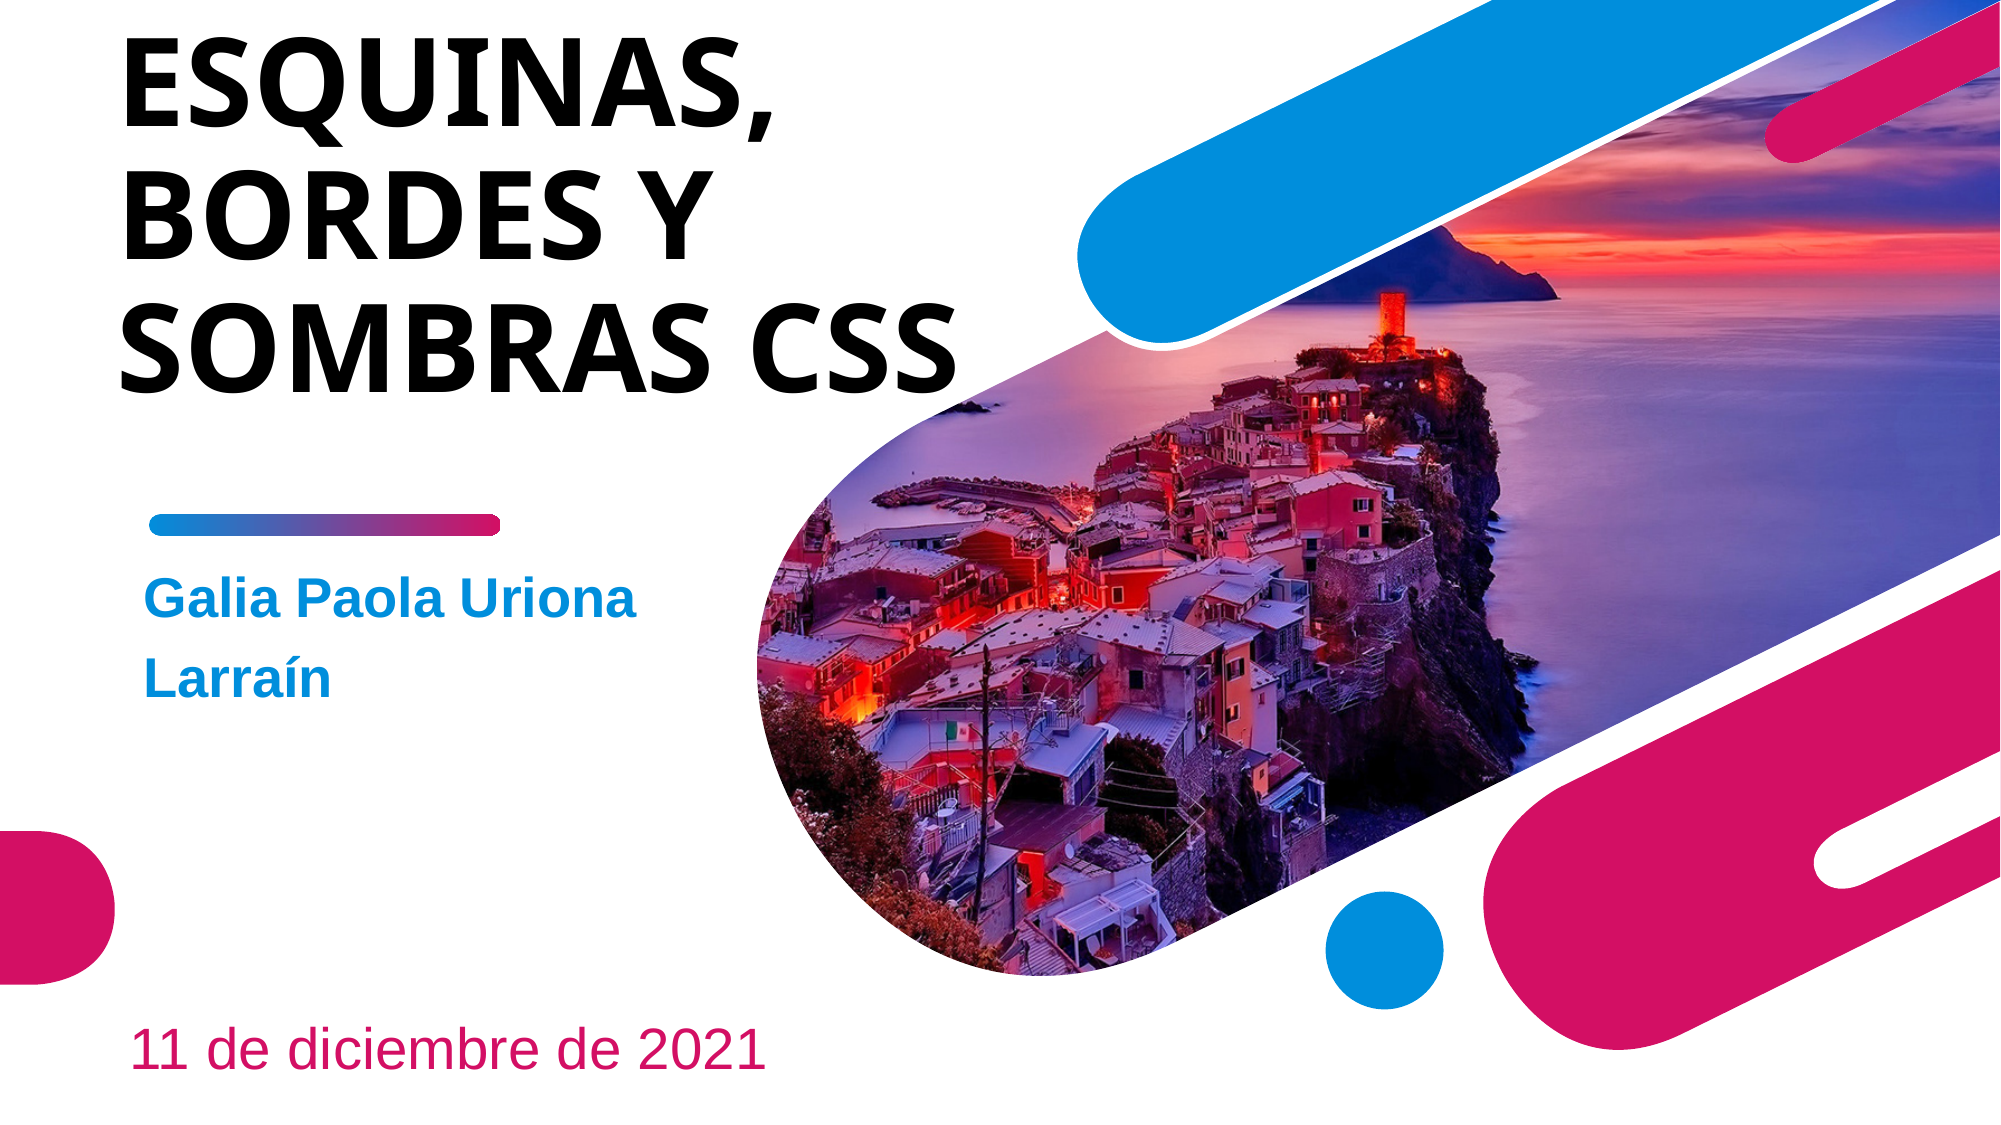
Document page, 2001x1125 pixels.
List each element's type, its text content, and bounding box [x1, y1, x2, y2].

list 11 de diciembre de 2021 [114, 1011, 970, 1085]
title ESQUINAS, BORDES Y SOMBRAS CSS [101, 169, 756, 418]
list Galia Paola Uriona Larraín [128, 561, 725, 718]
picture [756, 0, 2001, 976]
